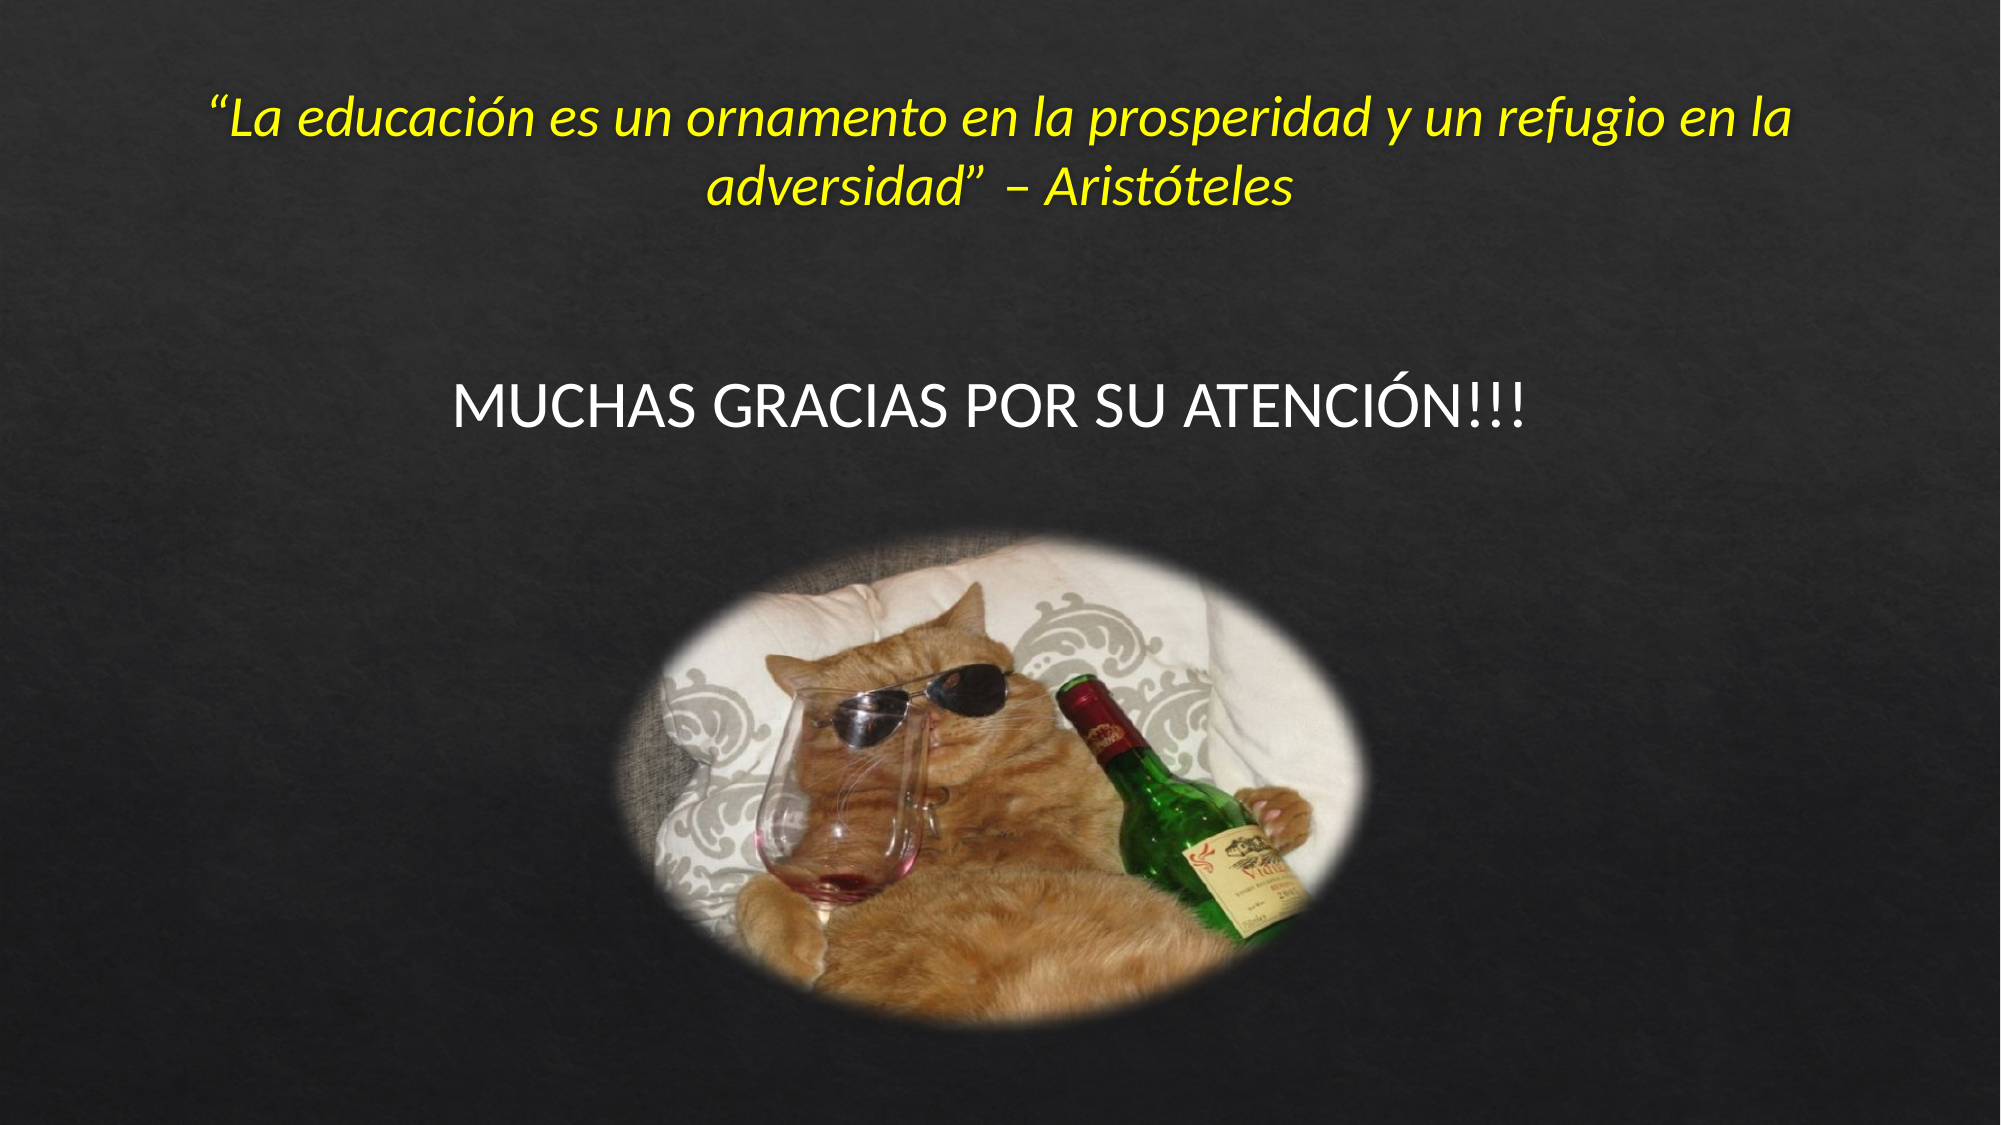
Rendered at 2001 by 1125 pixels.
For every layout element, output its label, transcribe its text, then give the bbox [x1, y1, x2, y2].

text_box MUCHAS GRACIAS POR SU ATENCIÓN!!! [160, 273, 1821, 539]
title “La educación es un ornamento en la prosperidad y un refugio en la adversidad” – Aristóteles [160, 67, 1840, 228]
picture [600, 518, 1381, 1039]
